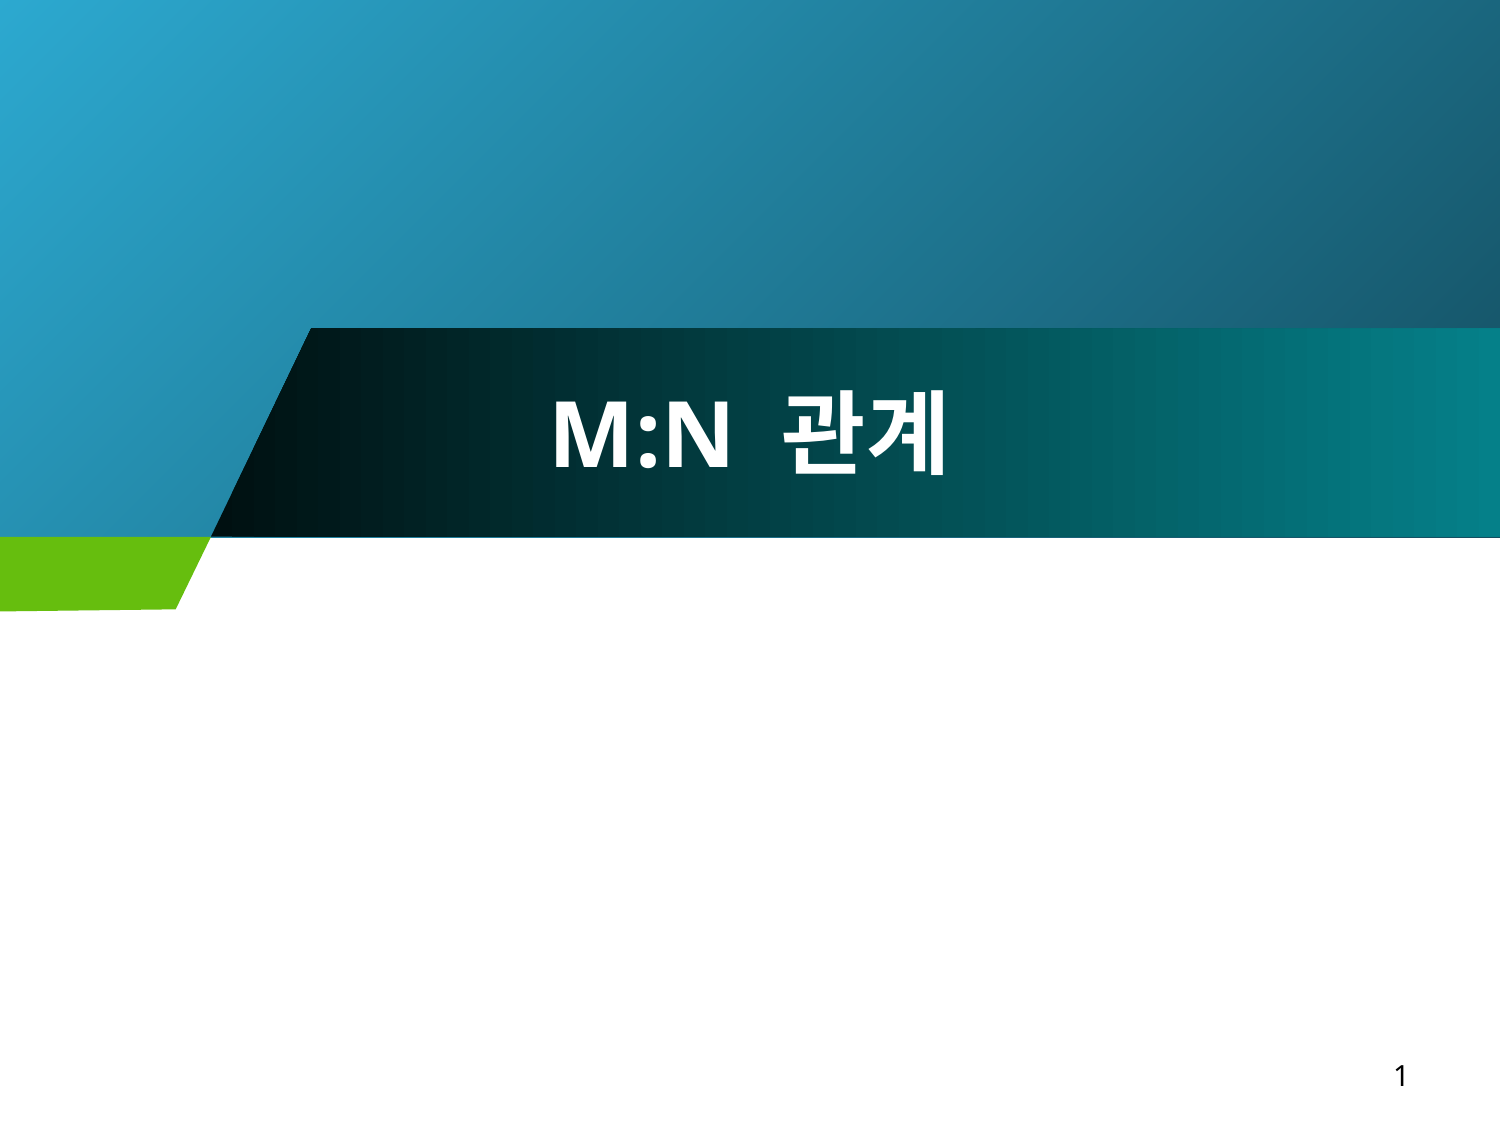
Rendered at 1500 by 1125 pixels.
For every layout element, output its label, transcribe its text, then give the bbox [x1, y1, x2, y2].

title M:N 관계 [0, 374, 1500, 488]
slide_number 1 [1074, 1049, 1426, 1103]
